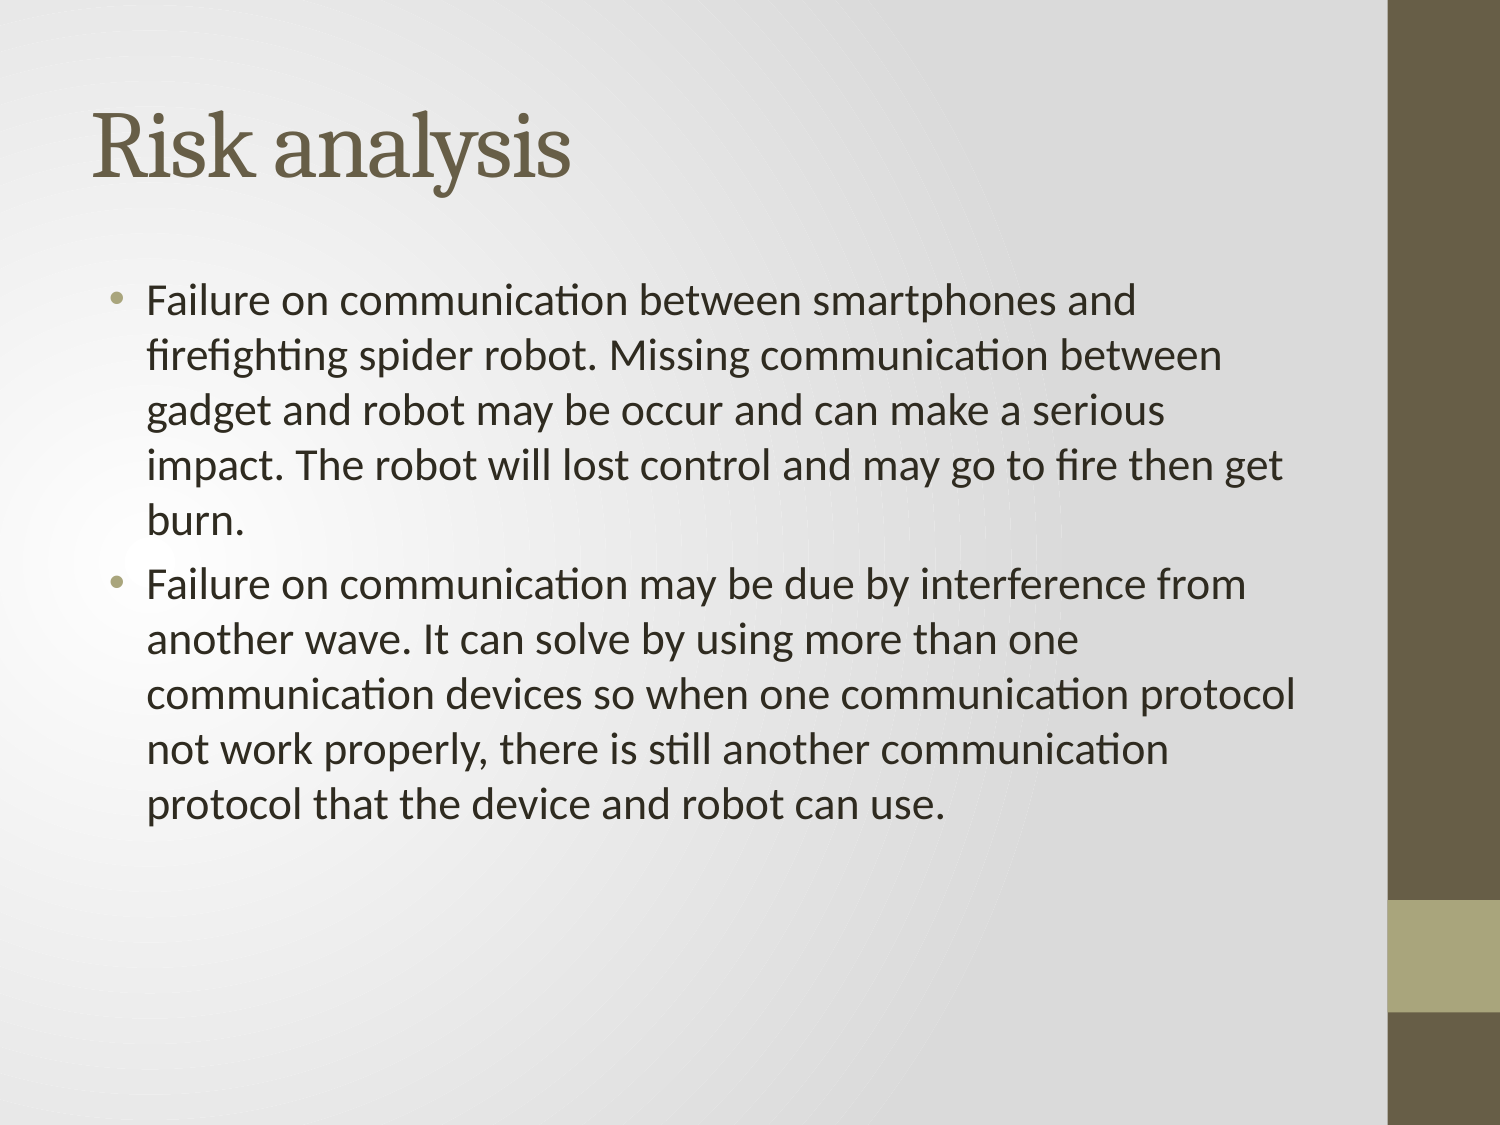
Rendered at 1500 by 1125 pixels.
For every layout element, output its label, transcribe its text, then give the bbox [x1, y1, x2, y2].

title Risk analysis [75, 45, 1325, 233]
list Failure on communication between smartphones and firefighting spider robot. Missing communication between gadget and robot may be occur and can make a serious impact. The robot will lost control and may go to fire then get burn. Failure on communication may be due by interference from another wave. It can solve by using more than one communication devices so when one communication protocol not work properly, there is still another communication protocol that the device and robot can use. [75, 262, 1325, 1050]
